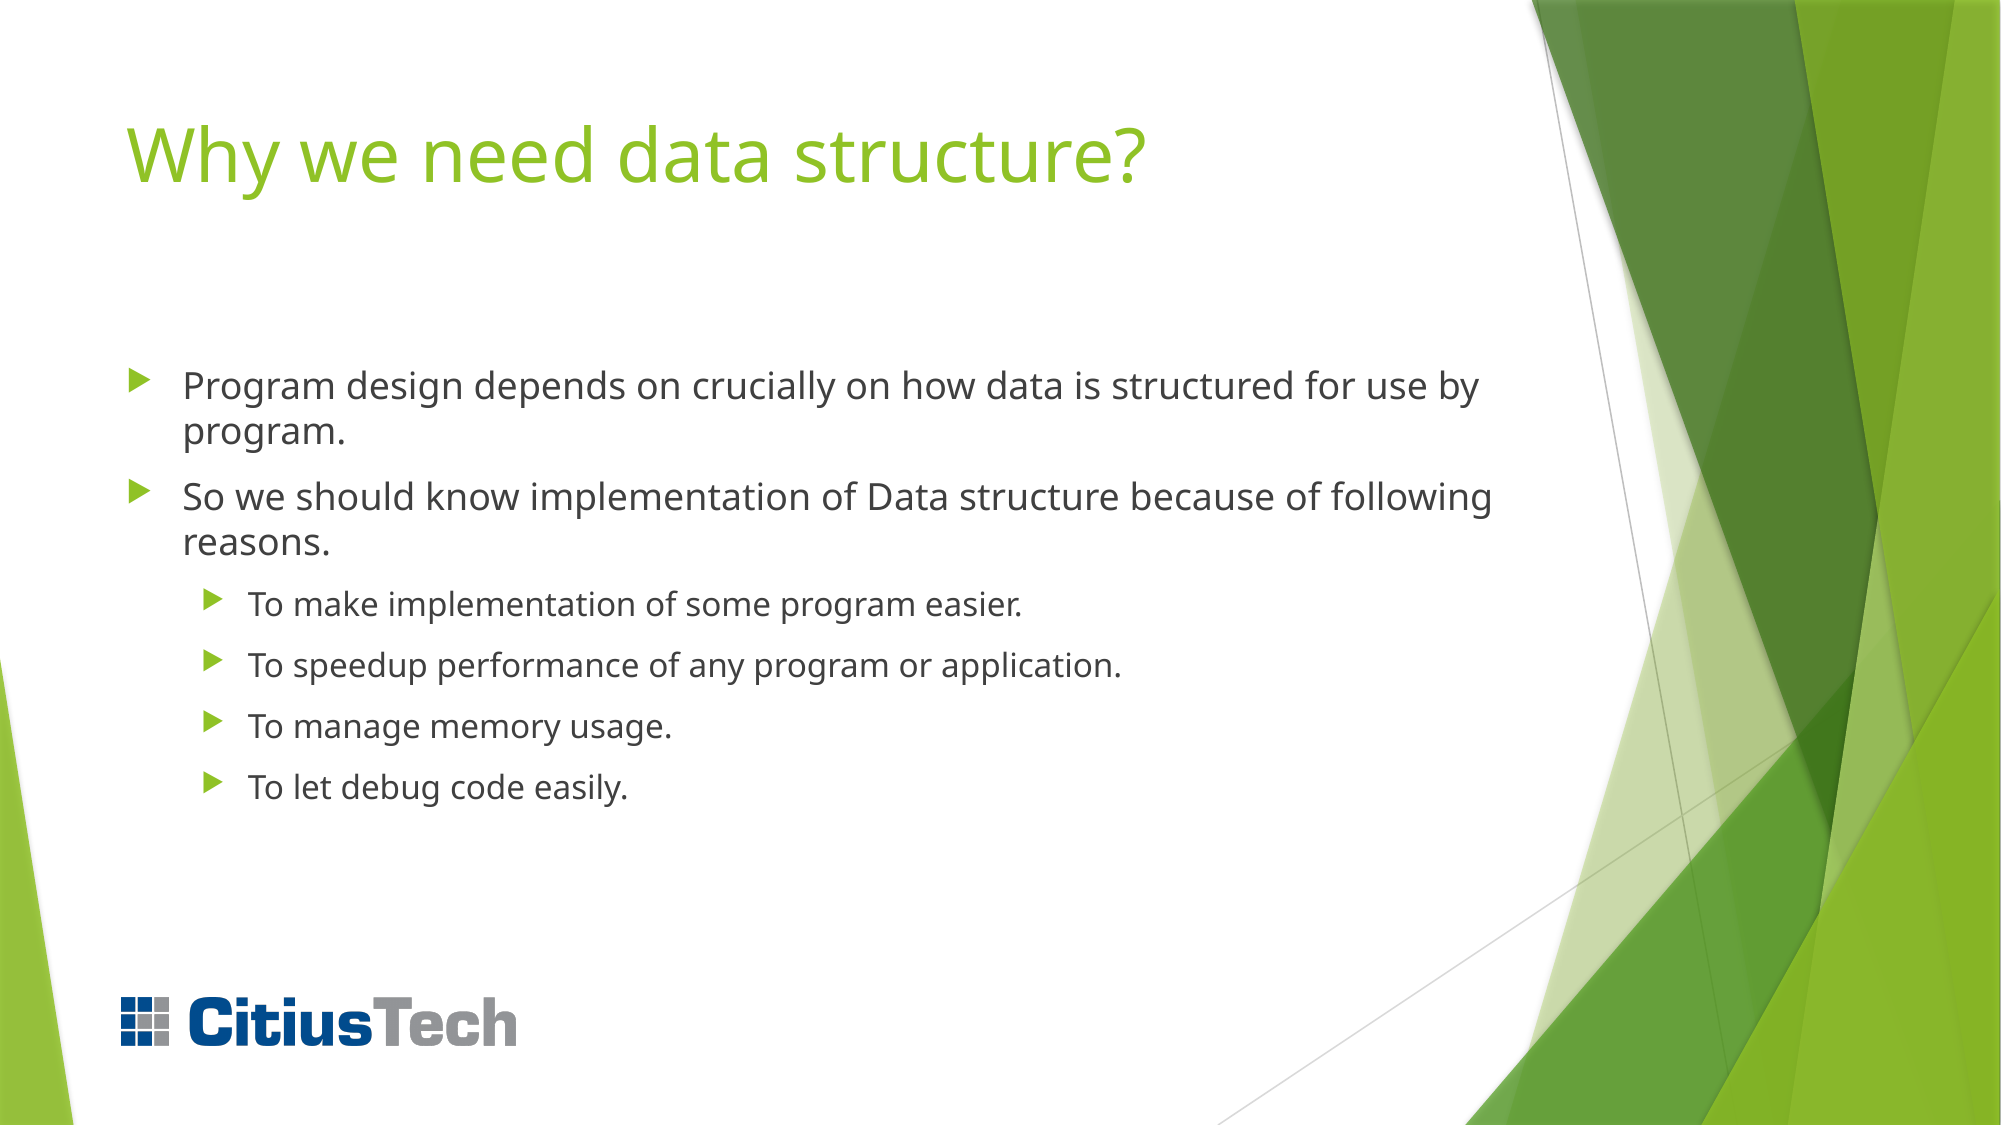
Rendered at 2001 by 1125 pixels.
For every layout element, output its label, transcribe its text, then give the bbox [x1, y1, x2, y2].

picture [121, 997, 516, 1046]
title Why we need data structure? [111, 99, 1522, 317]
list Program design depends on crucially on how data is structured for use by program. So we should know implementation of Data structure because of following reasons. To make implementation of some program easier. To speedup performance of any program or application. To manage memory usage. To let debug code easily. [111, 354, 1522, 992]
